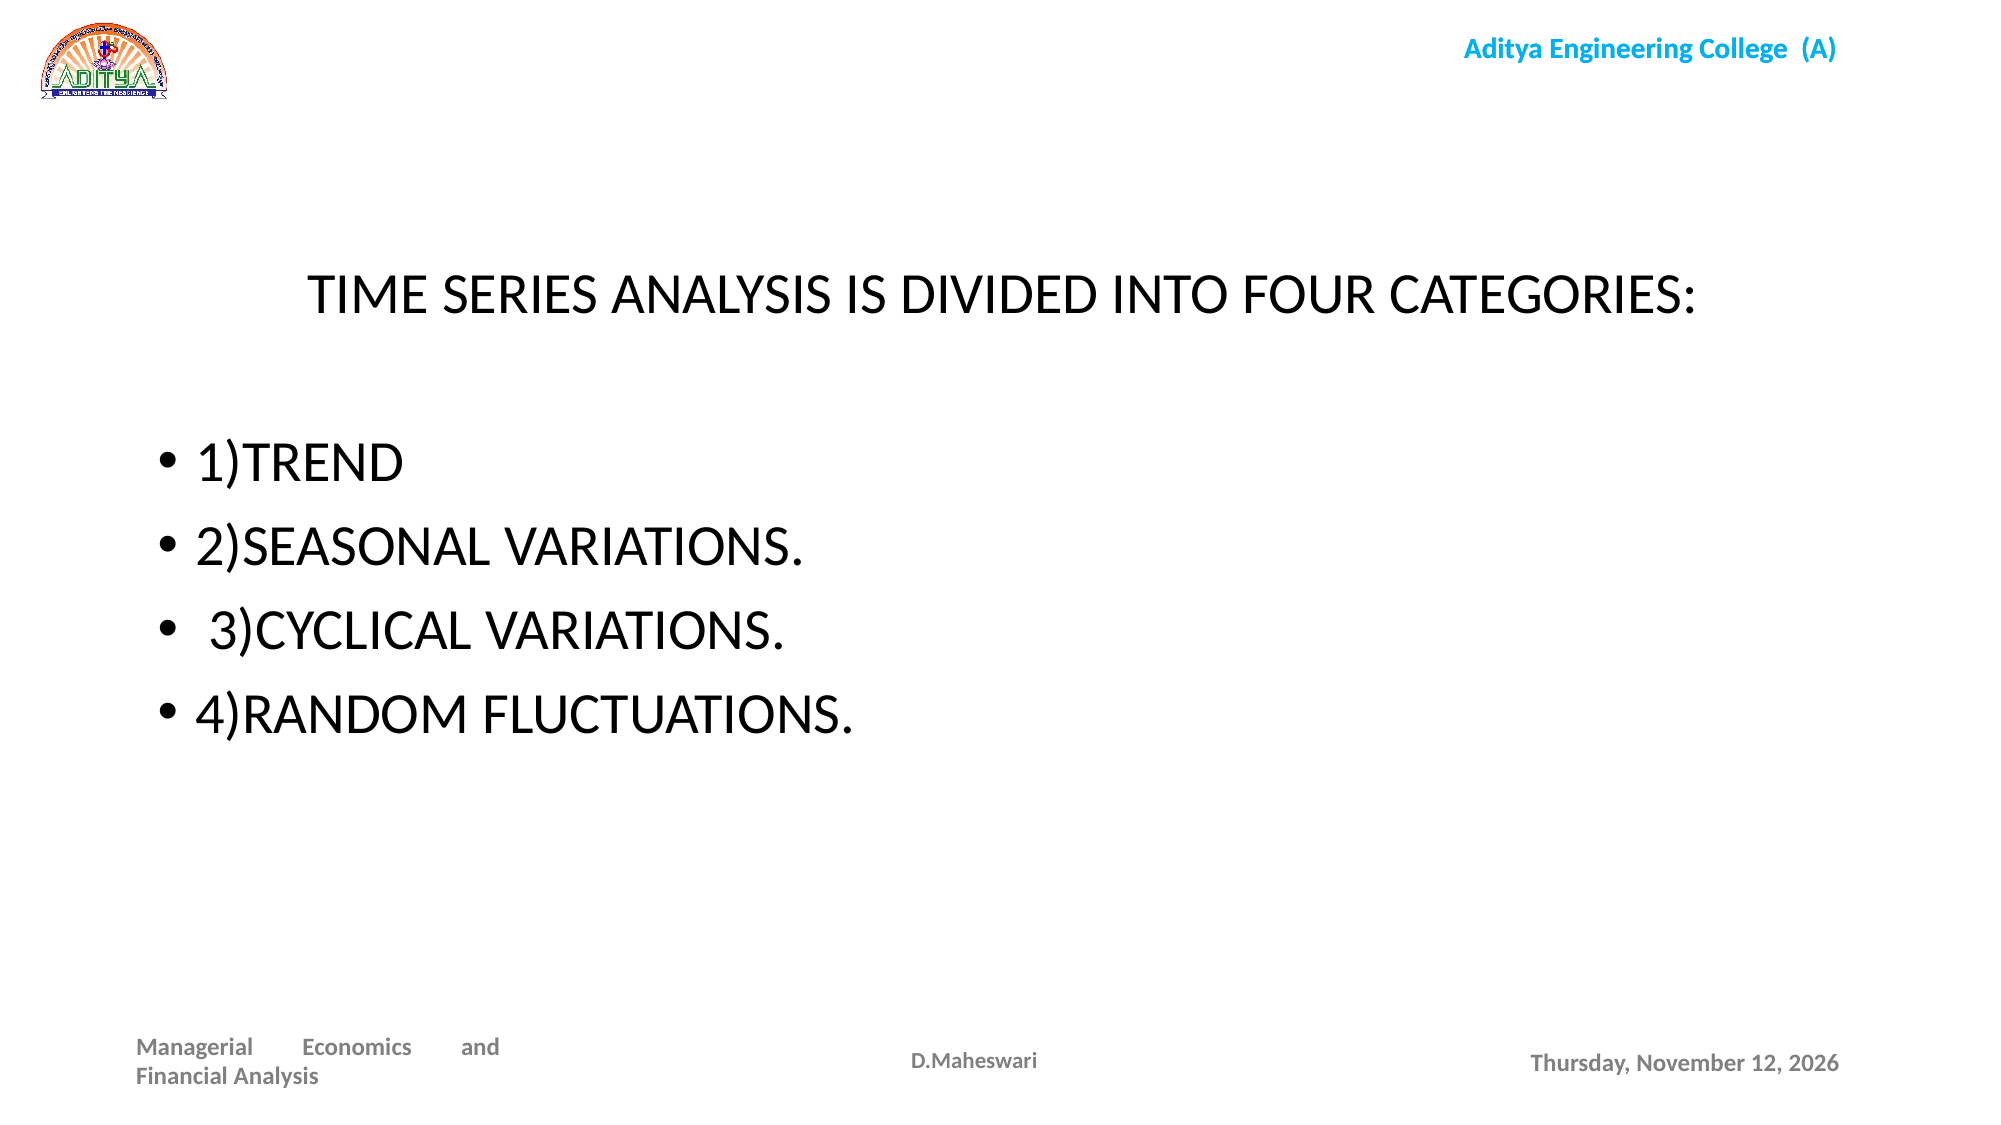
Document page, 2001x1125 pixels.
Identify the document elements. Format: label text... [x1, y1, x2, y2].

footer D.Maheswari [749, 1029, 1200, 1090]
list TIME SERIES ANALYSIS IS DIVIDED INTO FOUR CATEGORIES: 1)TREND 2)SEASONAL VARIATIONS. 3)CYCLICAL VARIATIONS. 4)RANDOM FLUCTUATIONS. [142, 256, 1868, 1000]
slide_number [1515, 1031, 1861, 1092]
picture [39, 22, 168, 99]
